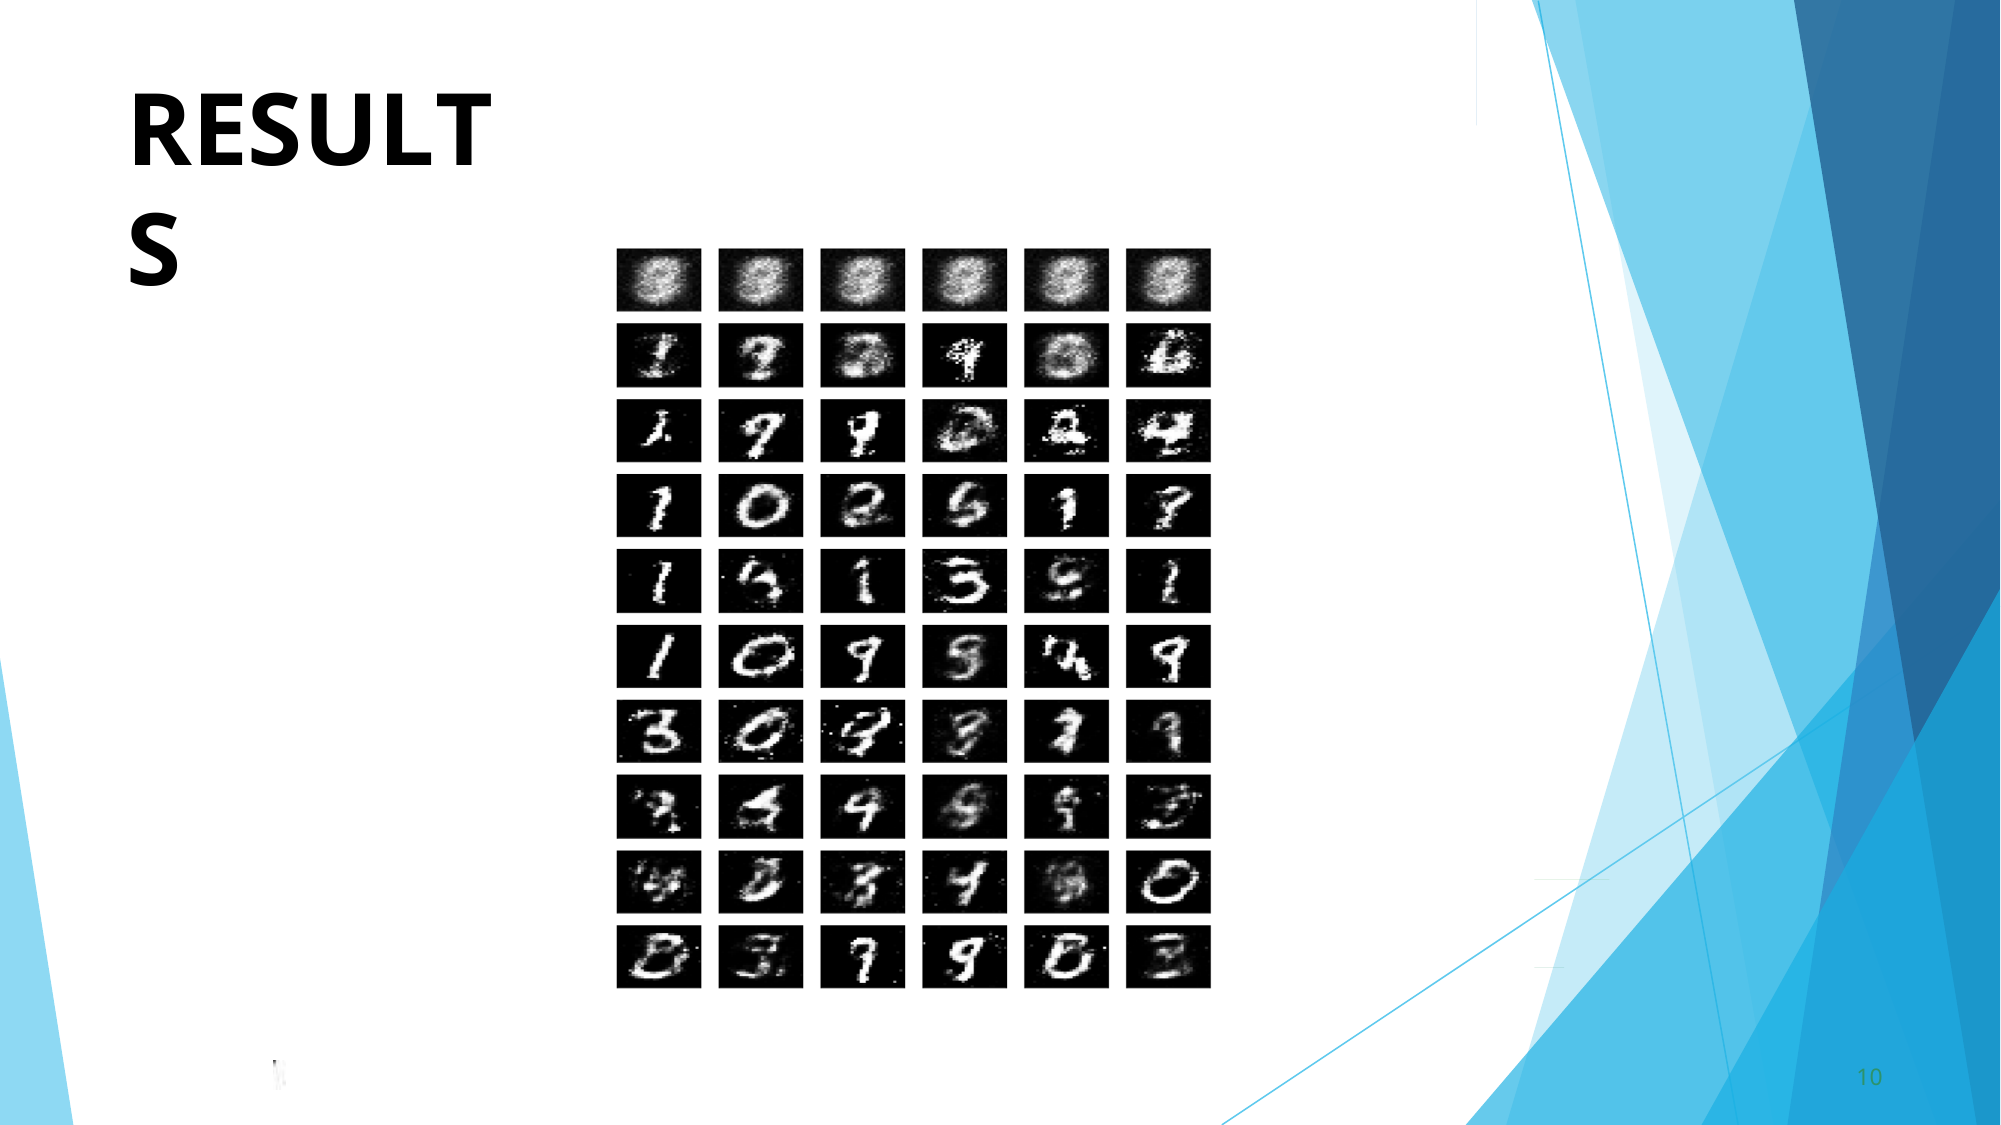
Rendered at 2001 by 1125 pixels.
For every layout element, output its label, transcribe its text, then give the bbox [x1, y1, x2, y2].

picture [273, 1060, 286, 1090]
picture [600, 237, 1225, 1000]
title RESULTS [123, 62, 525, 306]
text_box 10 [1849, 1061, 1888, 1095]
